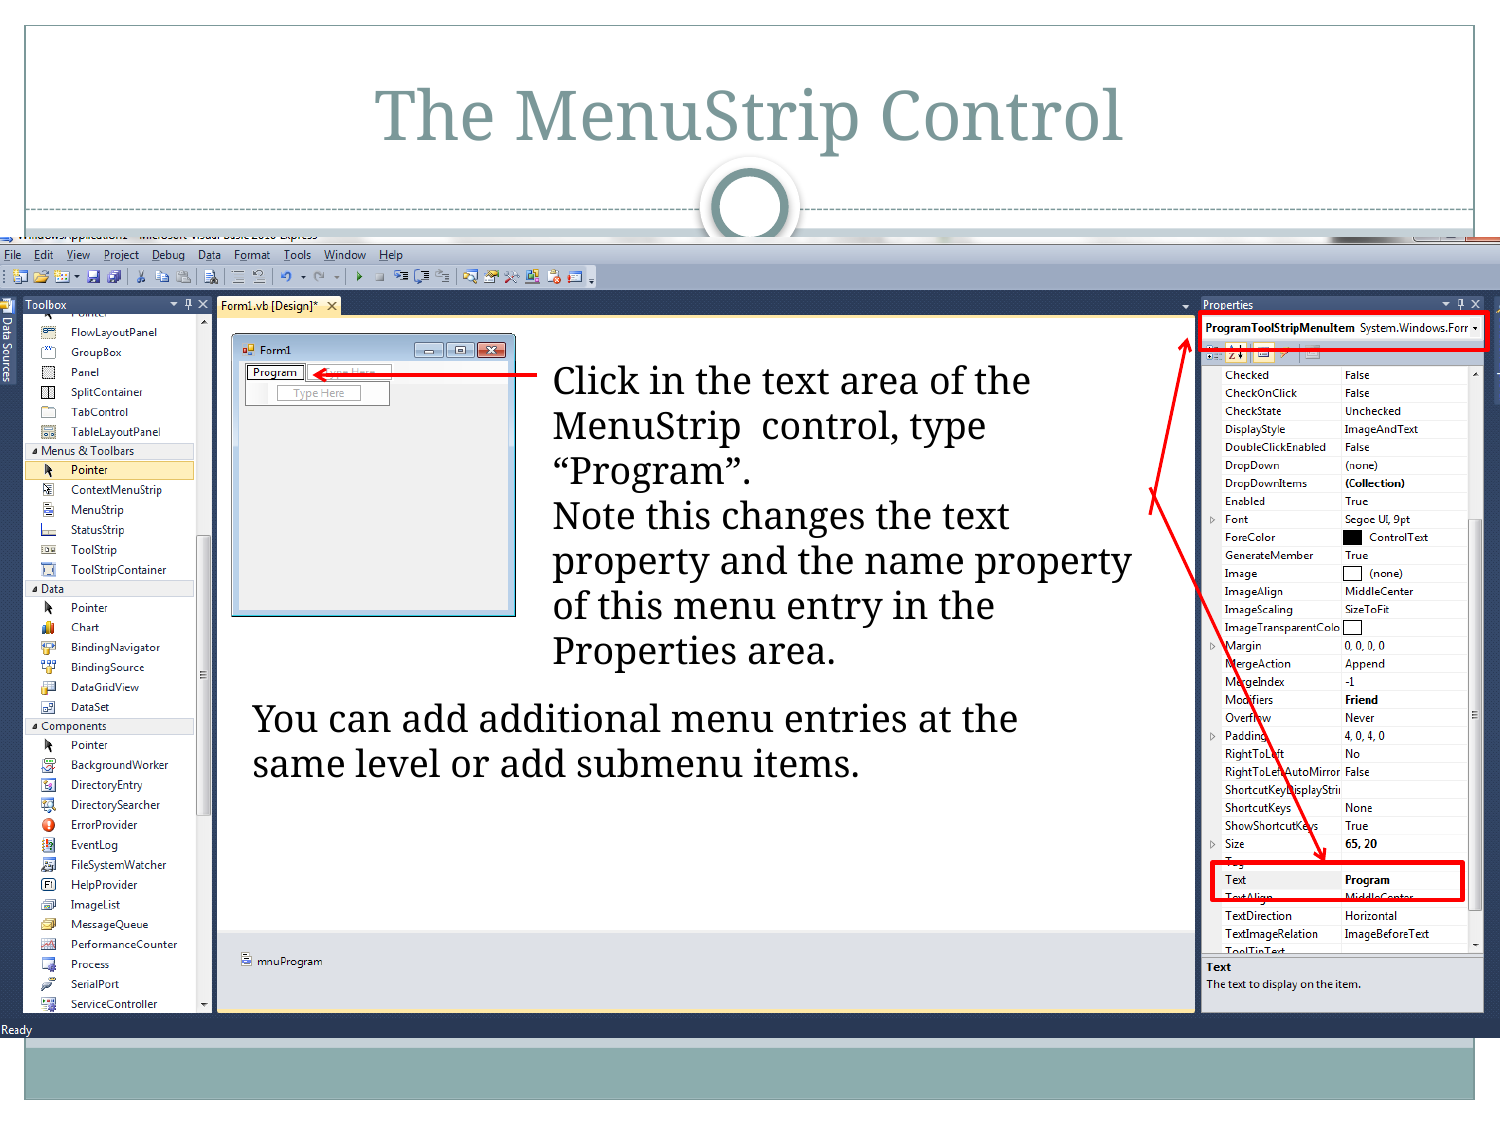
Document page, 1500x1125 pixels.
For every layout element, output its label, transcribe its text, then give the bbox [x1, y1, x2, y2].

picture [0, 237, 1500, 1038]
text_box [1049, 587, 1426, 763]
title The MenuStrip Control [49, 37, 1450, 162]
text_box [1149, 337, 1188, 495]
